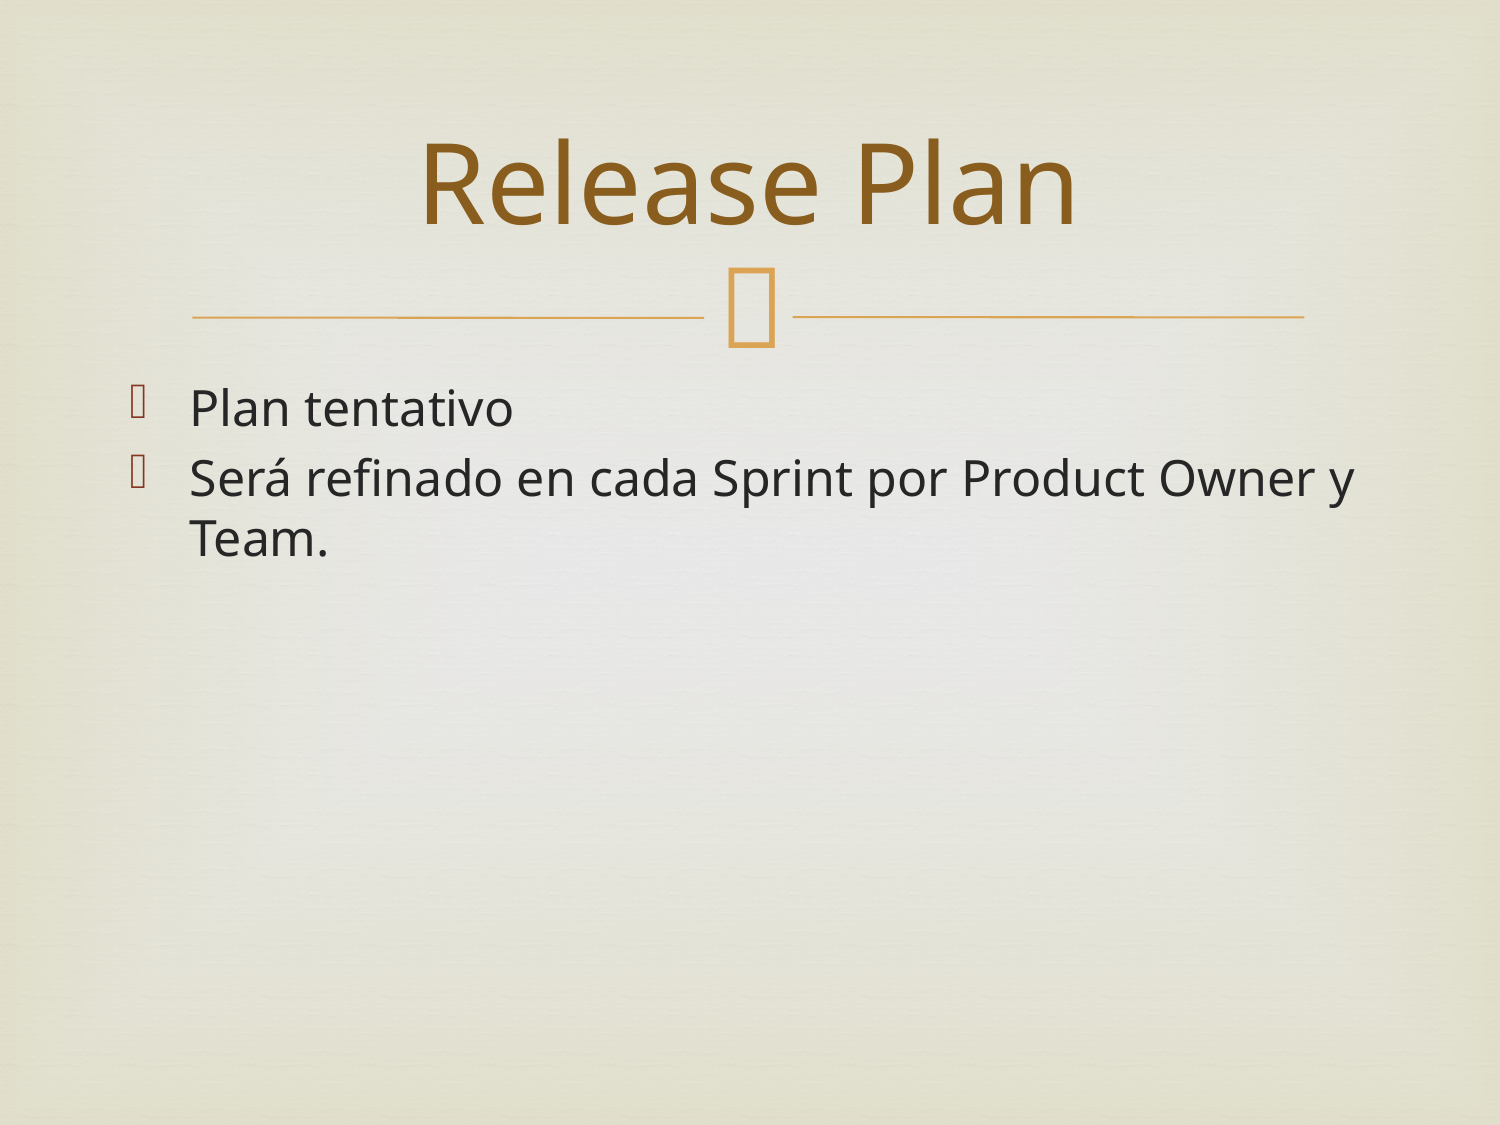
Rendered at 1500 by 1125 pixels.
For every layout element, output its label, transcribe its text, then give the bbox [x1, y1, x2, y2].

list Plan tentativo Será refinado en cada Sprint por Product Owner y Team. [114, 368, 1386, 1005]
title Release Plan [112, 93, 1386, 267]
